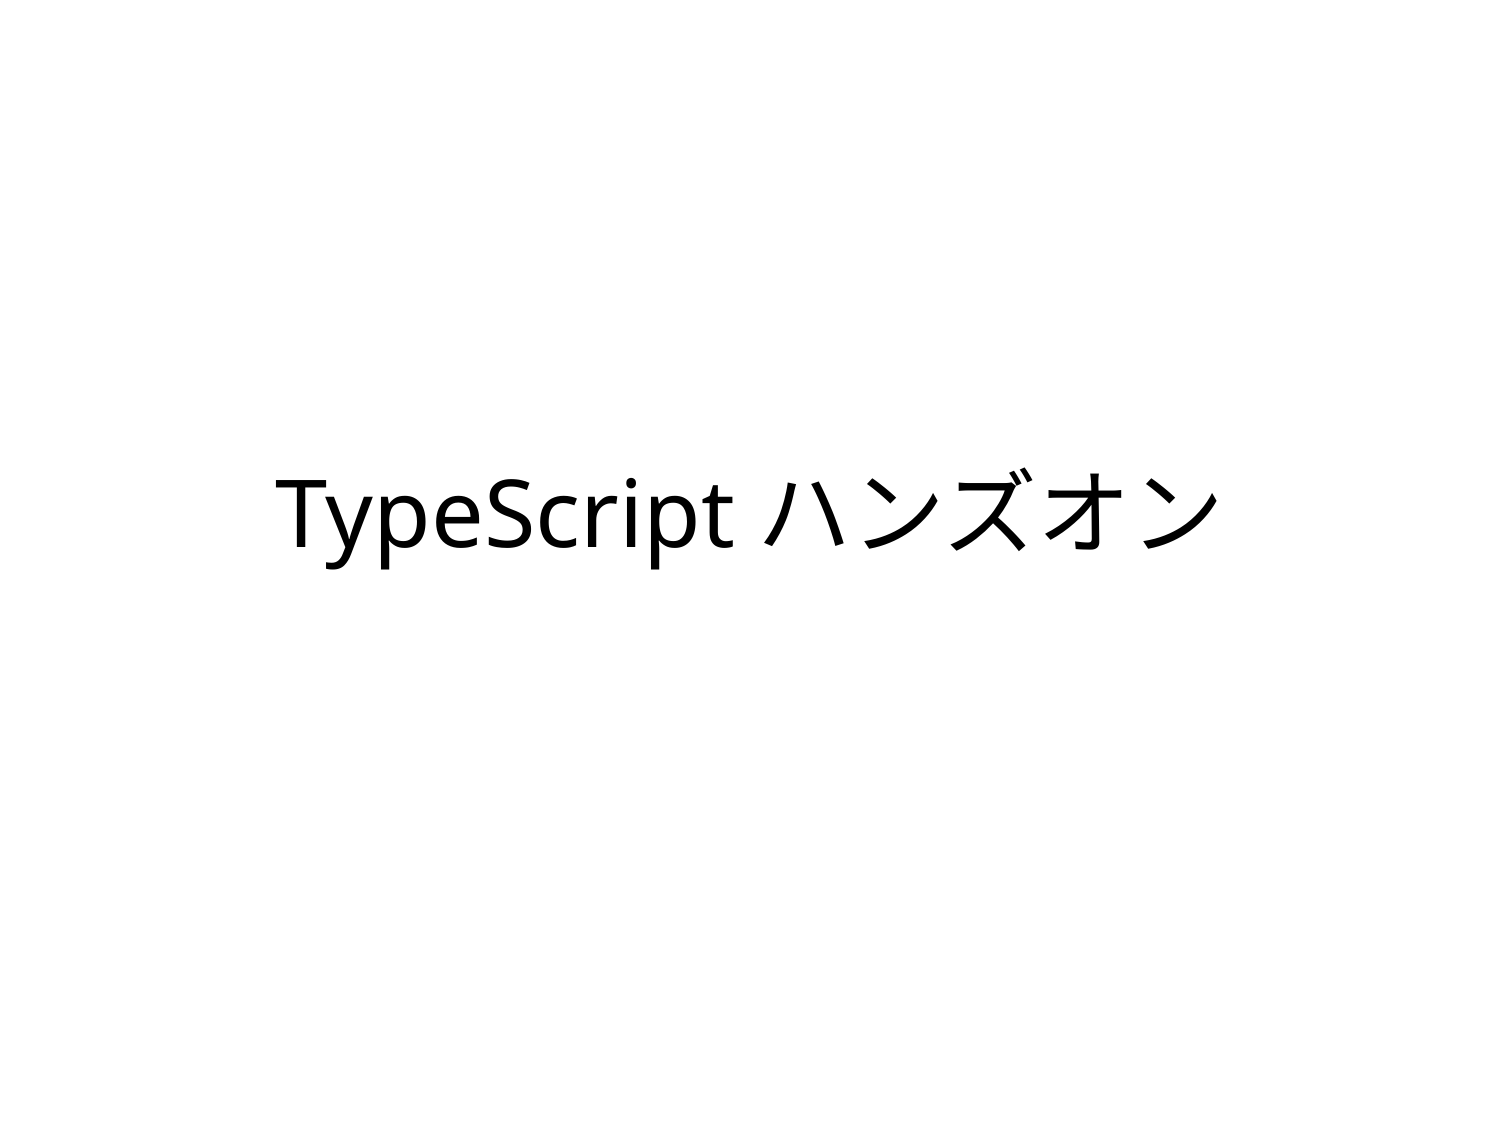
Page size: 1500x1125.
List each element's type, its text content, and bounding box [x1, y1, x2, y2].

title TypeScriptハンズオン [187, 184, 1313, 576]
